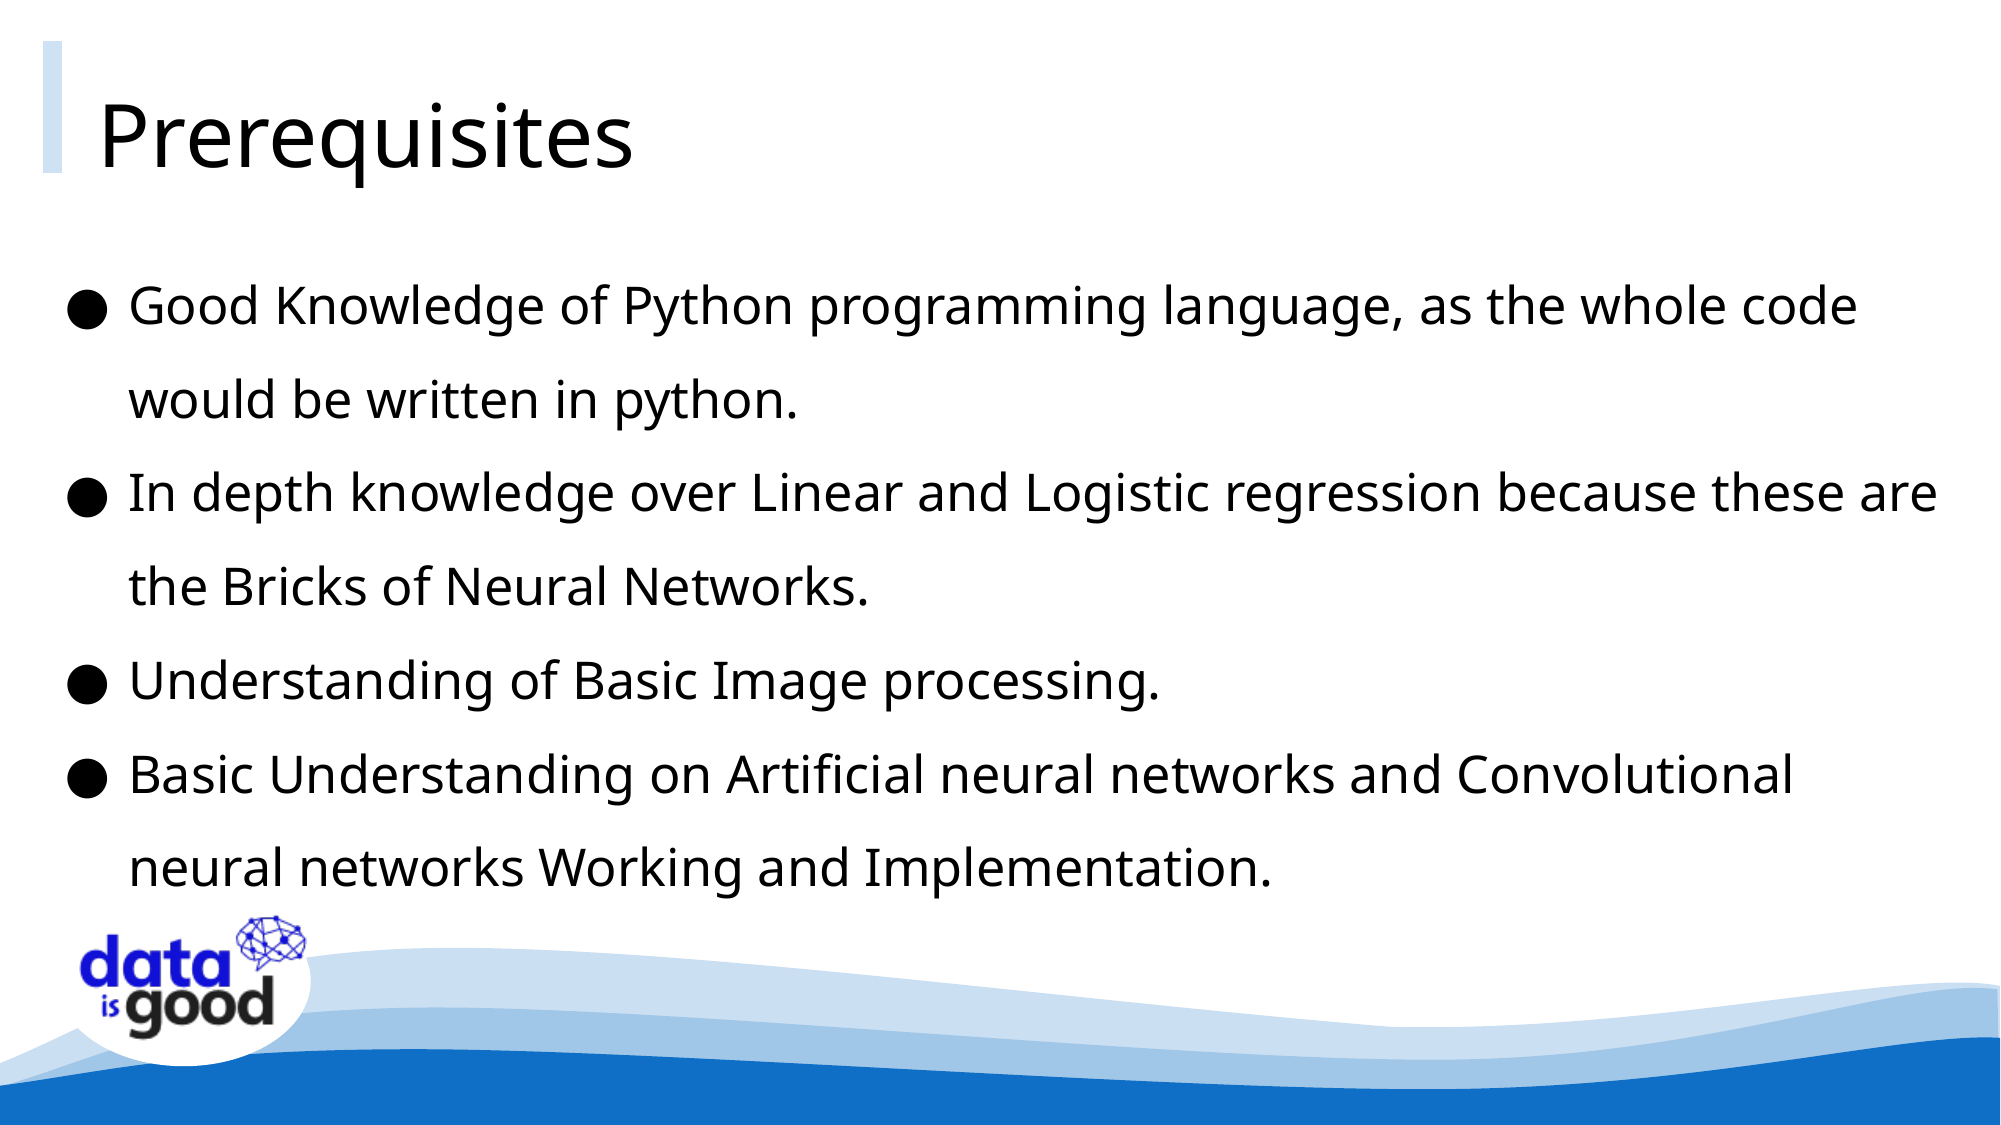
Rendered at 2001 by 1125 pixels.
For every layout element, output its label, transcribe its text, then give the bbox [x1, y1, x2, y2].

title Prerequisites [82, 49, 2000, 160]
list Good Knowledge of Python programming language, as the whole code would be written in python. In depth knowledge over Linear and Logistic regression because these are the Bricks of Neural Networks. Understanding of Basic Image processing. Basic Understanding on Artificial neural networks and Convolutional neural networks Working and Implementation. [38, 226, 1956, 842]
picture [78, 913, 307, 1072]
